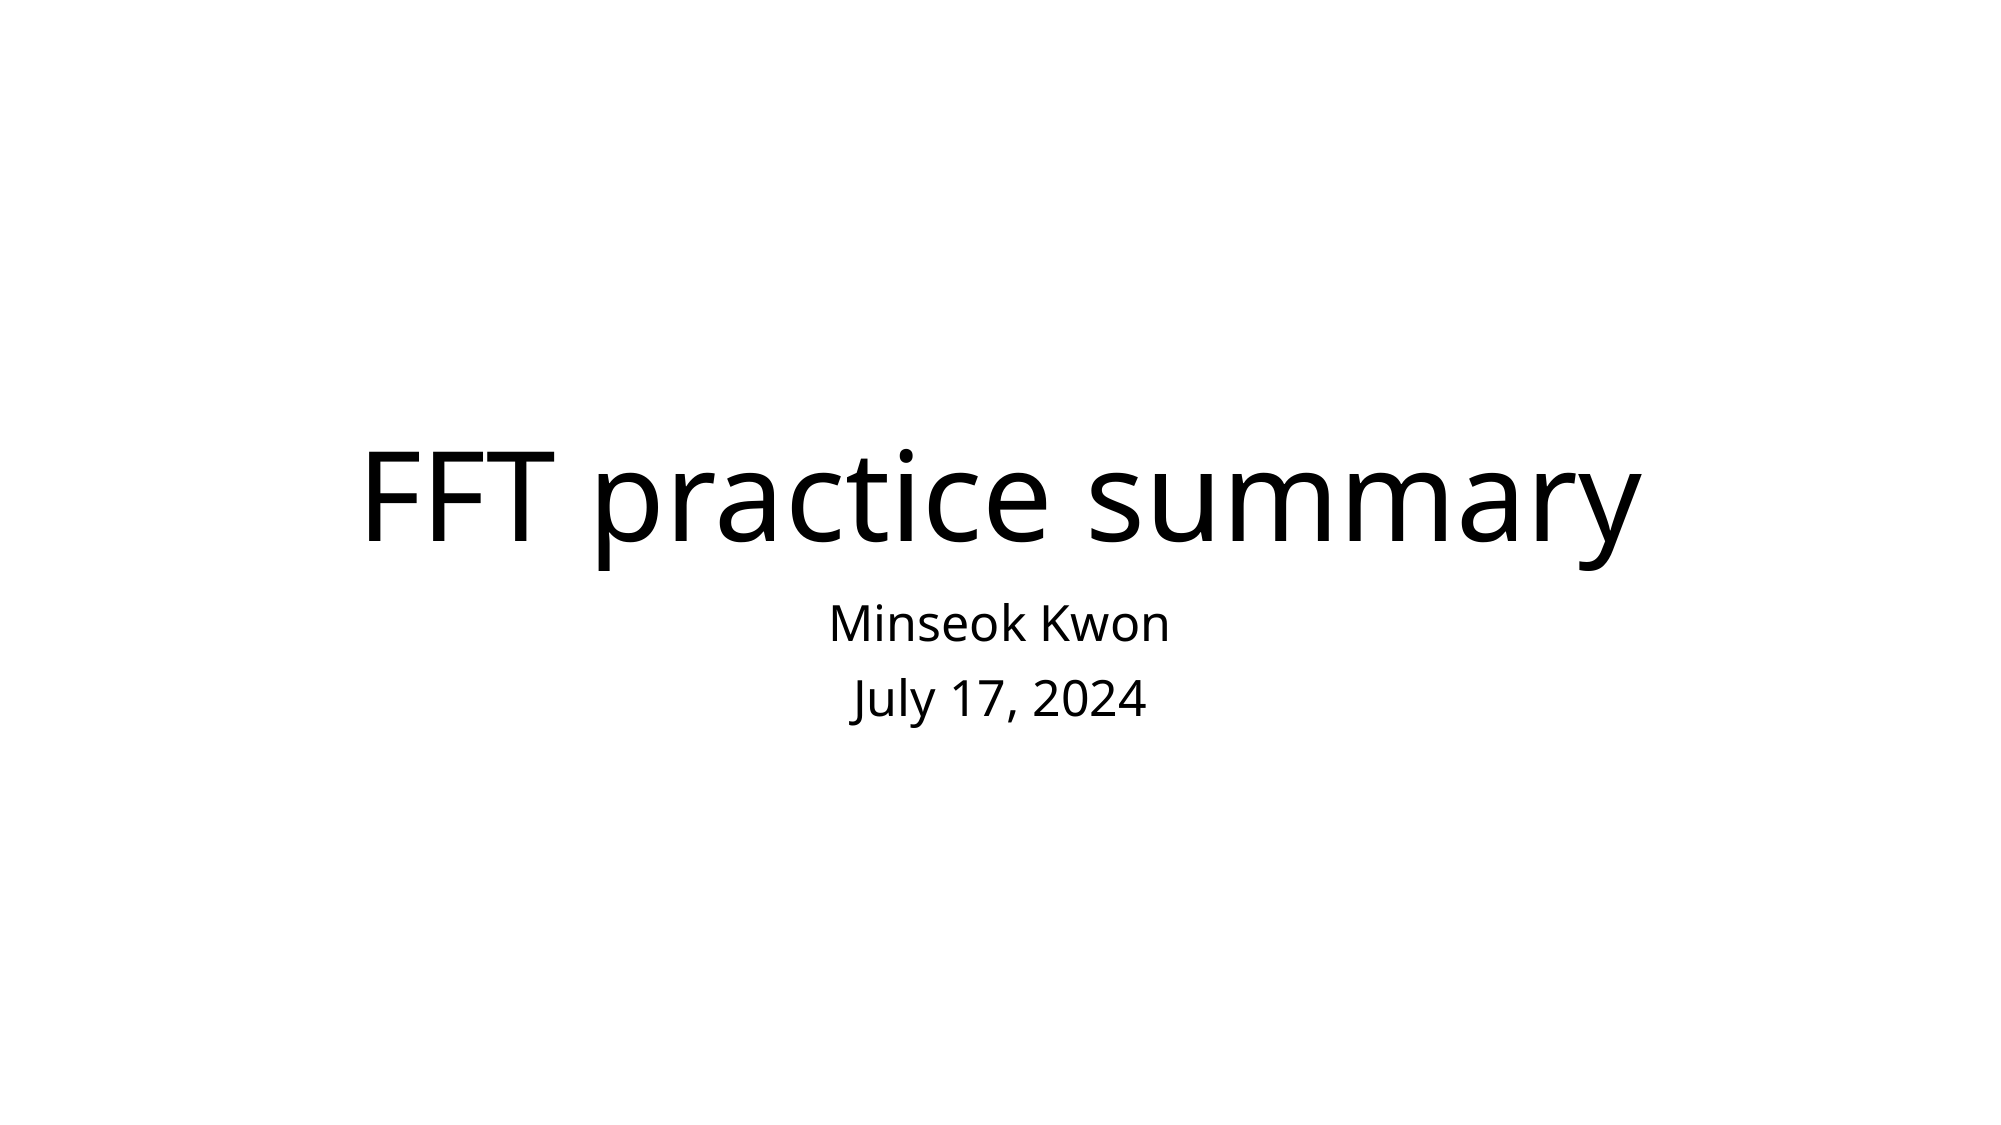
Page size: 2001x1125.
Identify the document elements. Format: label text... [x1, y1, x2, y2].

title FFT practice summary [249, 184, 1750, 576]
subtitle Minseok Kwon July 17, 2024 [249, 590, 1750, 863]
